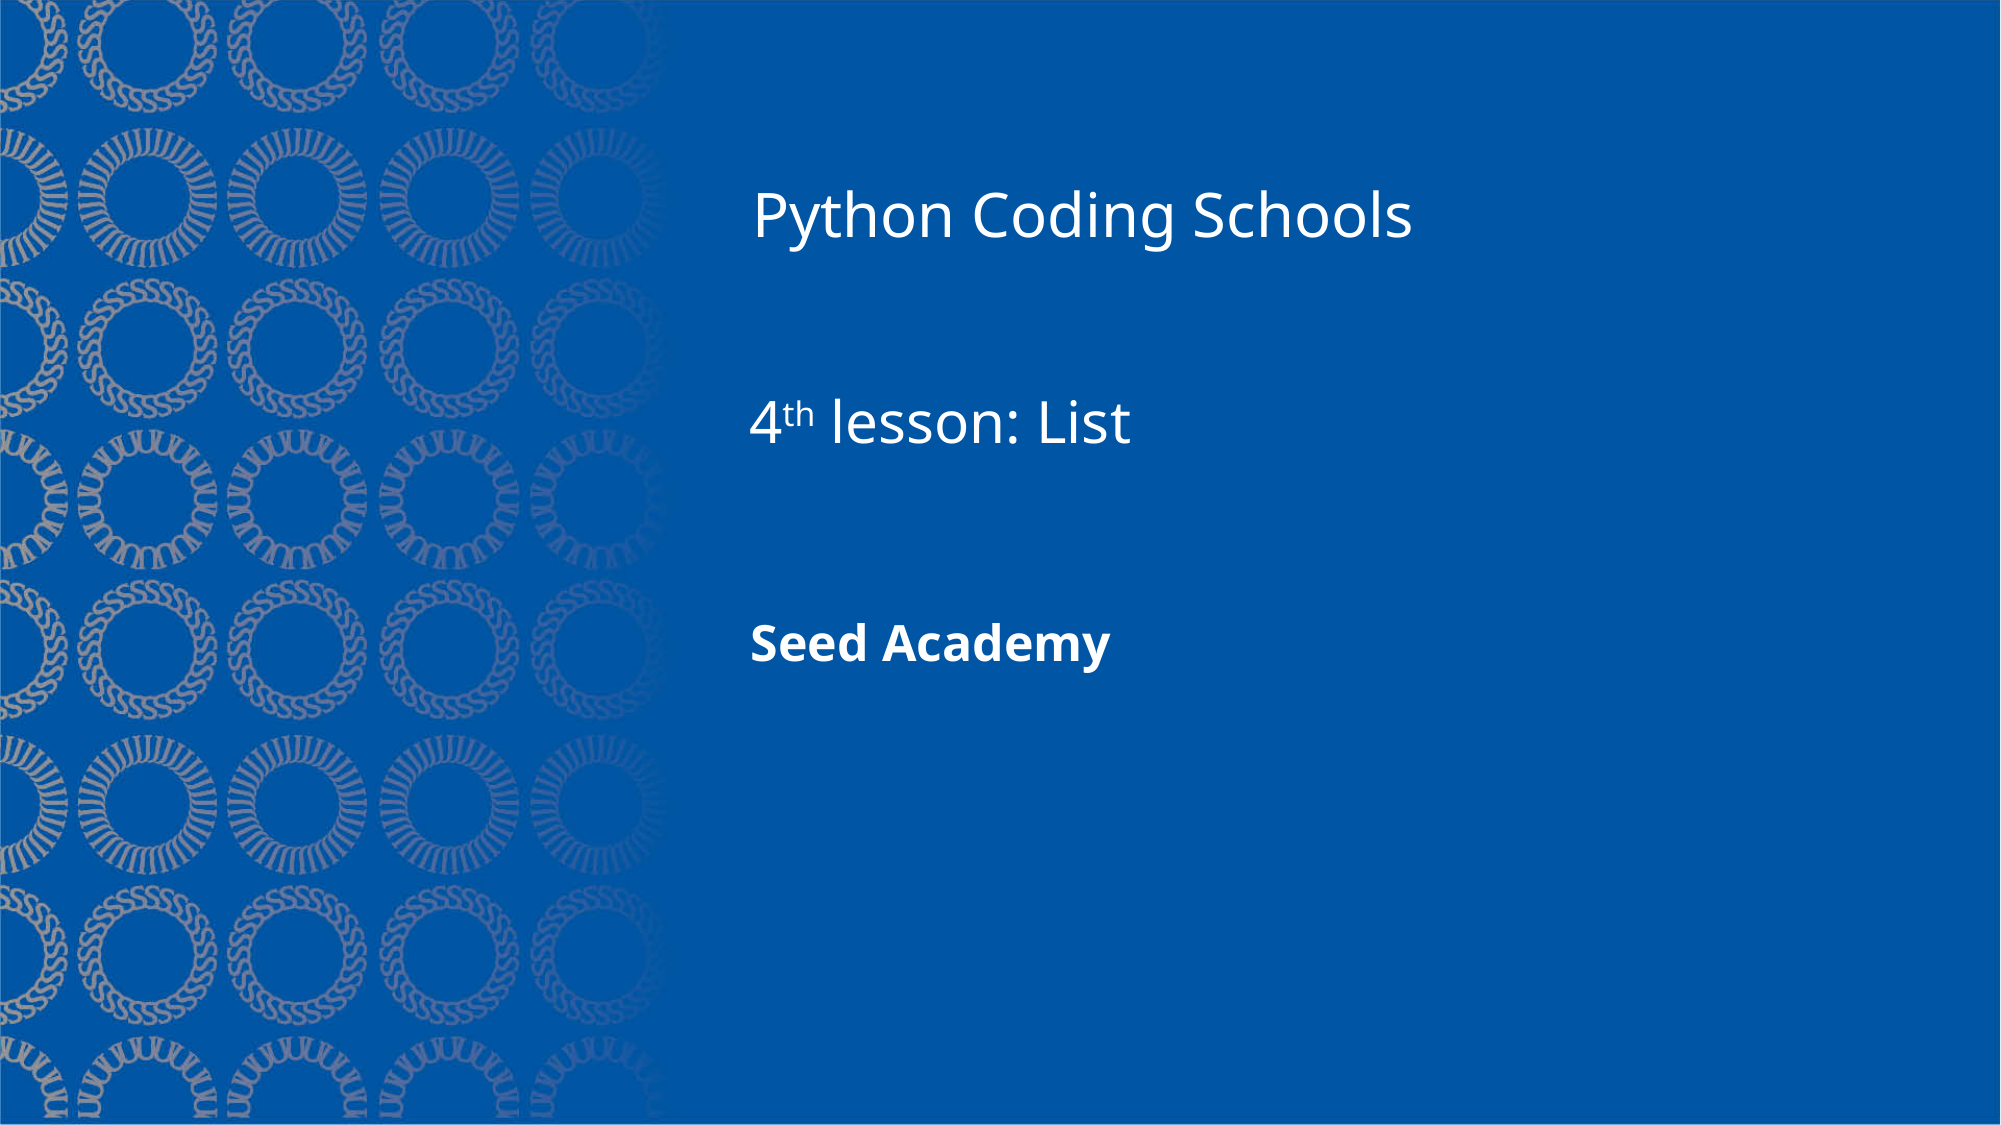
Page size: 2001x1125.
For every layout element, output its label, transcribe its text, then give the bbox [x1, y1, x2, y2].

title Python Coding Schools [737, 176, 1928, 259]
list Seed Academy [735, 610, 1926, 693]
list 4th lesson: List [734, 385, 1925, 468]
picture [0, 0, 2001, 1125]
